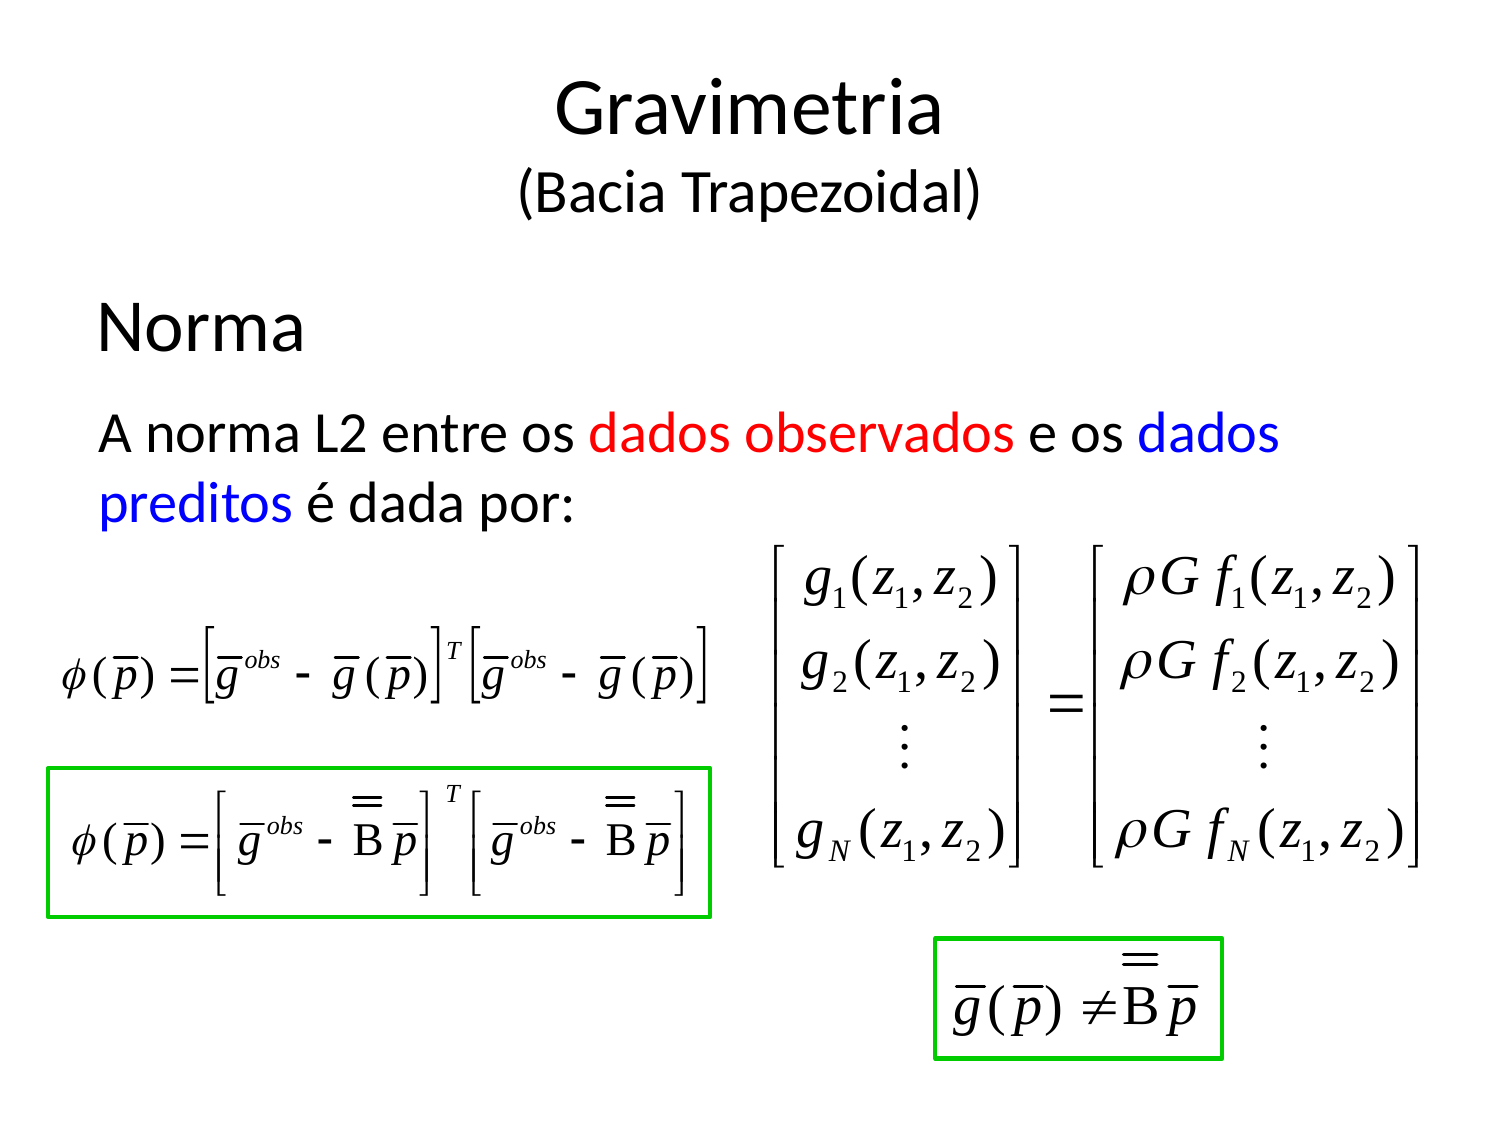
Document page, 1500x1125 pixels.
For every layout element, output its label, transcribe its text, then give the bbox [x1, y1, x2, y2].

text_box [933, 936, 938, 944]
text_box A norma L2 entre os dados observados e os dados preditos é dada por: [83, 386, 1430, 542]
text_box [52, 626, 714, 716]
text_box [938, 936, 1215, 1056]
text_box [757, 526, 1446, 884]
text_box [46, 766, 712, 919]
title Gravimetria (Bacia Trapezoidal) [75, 45, 1425, 233]
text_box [63, 766, 704, 908]
text_box [1215, 936, 1224, 1061]
text_box Norma [81, 269, 832, 375]
